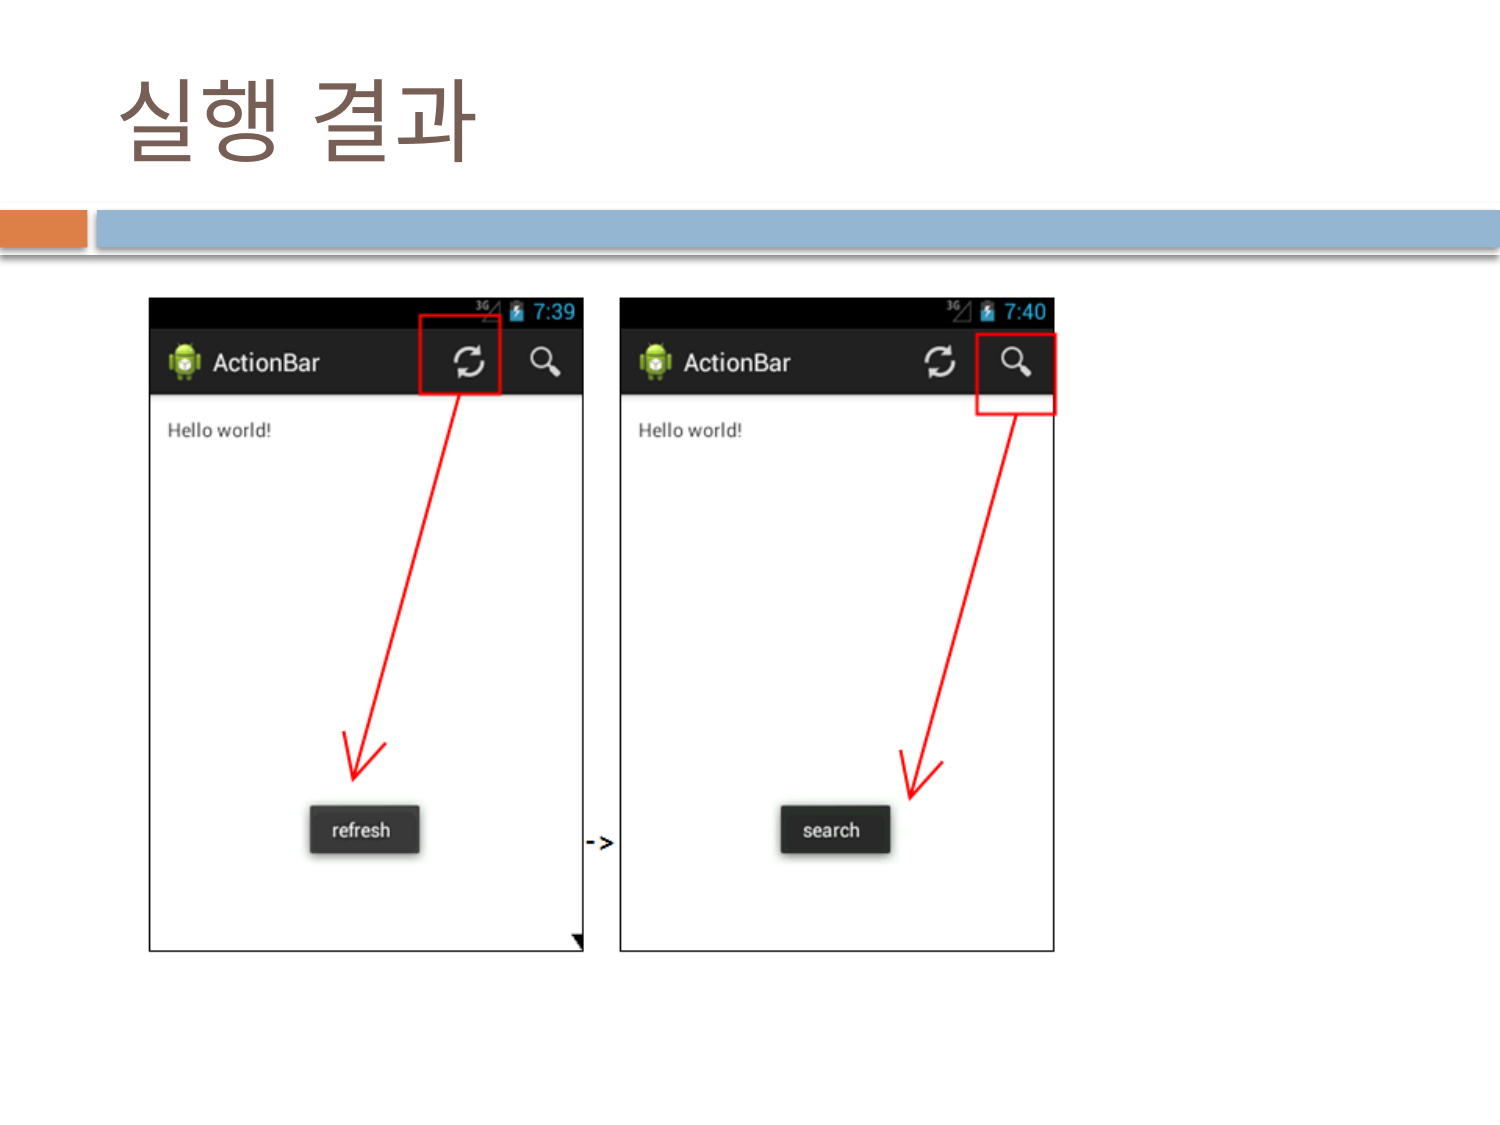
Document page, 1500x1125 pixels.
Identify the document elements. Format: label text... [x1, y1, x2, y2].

picture [135, 290, 1072, 960]
title 실행 결과 [100, 37, 1438, 200]
